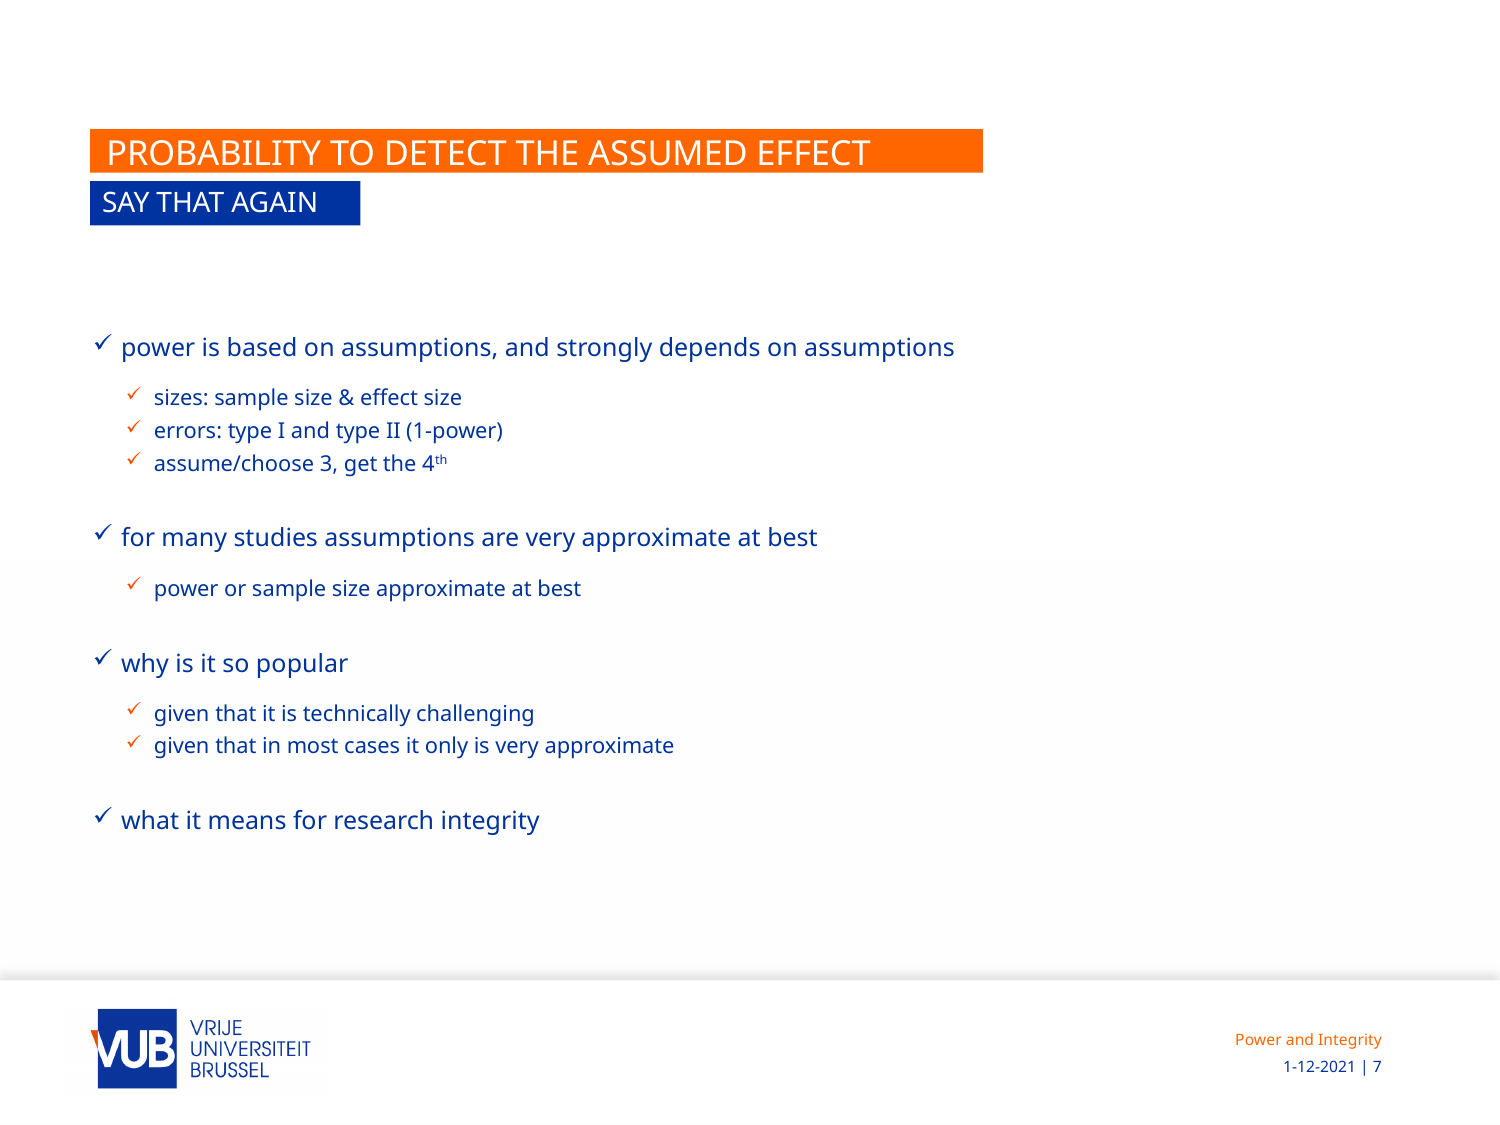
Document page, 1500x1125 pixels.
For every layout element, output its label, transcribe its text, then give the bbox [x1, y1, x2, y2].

title probability to detect the assumed effect [90, 129, 983, 173]
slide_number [1059, 1052, 1397, 1082]
picture [63, 996, 329, 1098]
footer Power and Integrity [1059, 1027, 1397, 1052]
subtitle Say that again [90, 181, 361, 226]
list power is based on assumptions, and strongly depends on assumptions sizes: sample size & effect size errors: type I and type II (1-power) assume/choose 3, get the 4th for many studies assumptions are very approximate at best power or sample size approximate at best why is it so popular given that it is technically challenging given that in most cases it only is very approximate what it means for research integrity [78, 326, 1234, 896]
